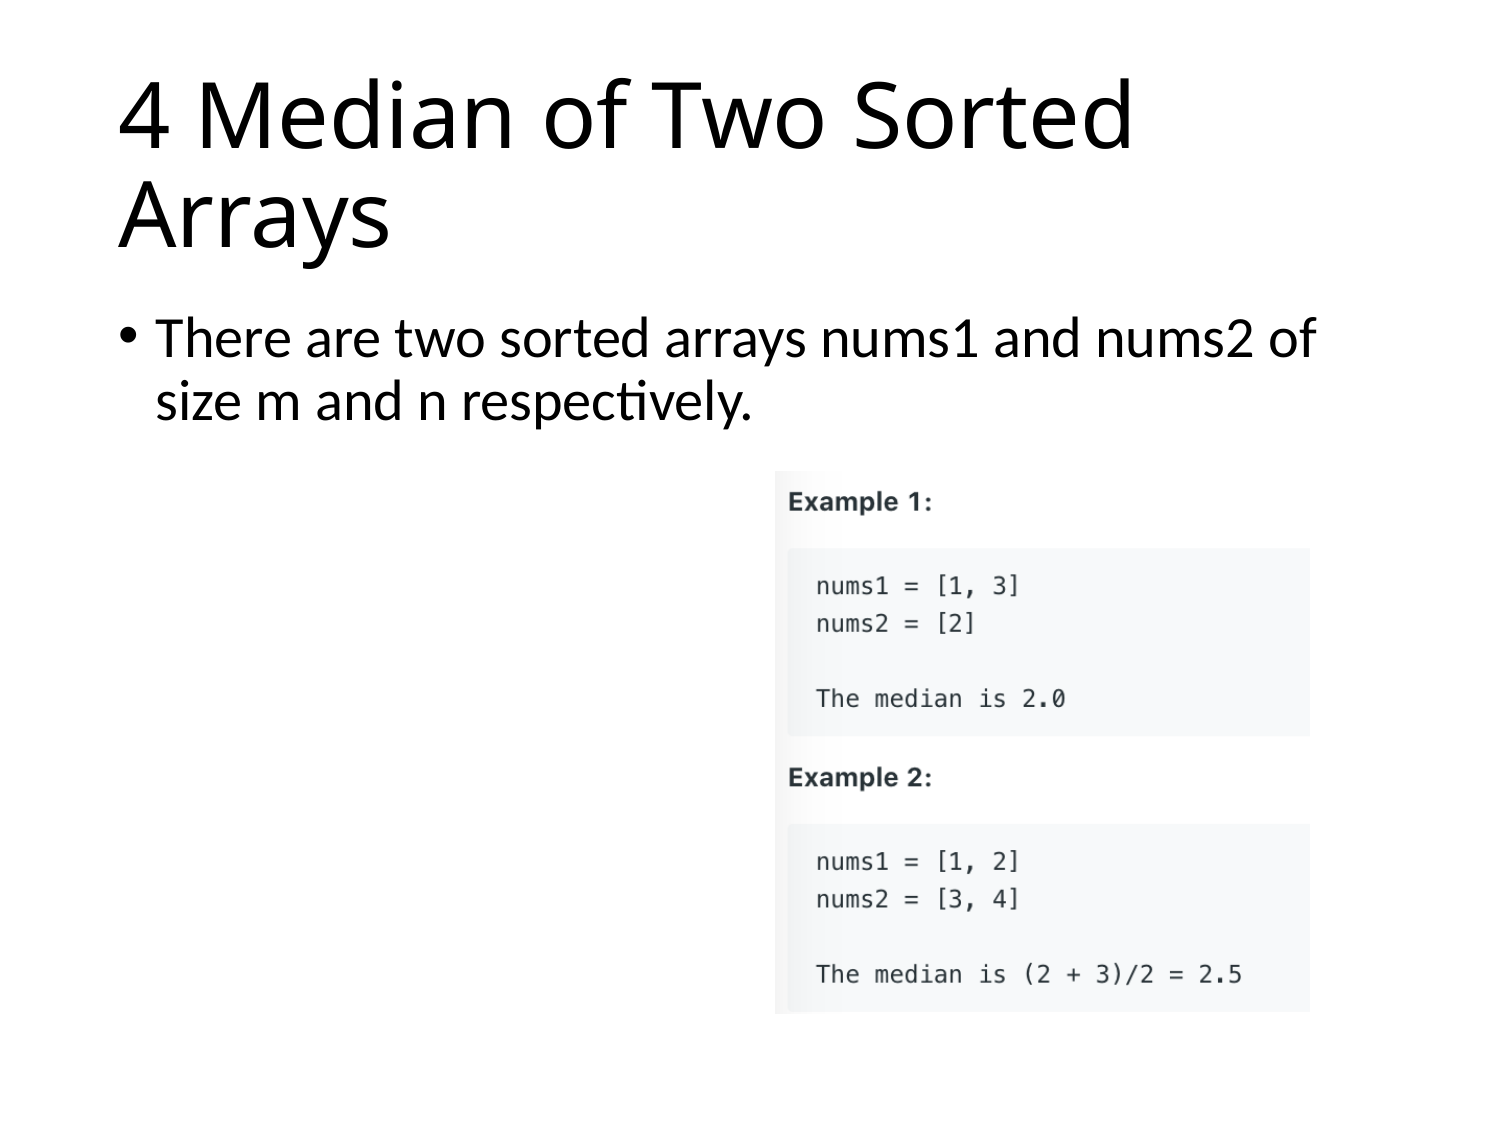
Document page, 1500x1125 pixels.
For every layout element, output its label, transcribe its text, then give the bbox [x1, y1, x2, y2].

picture [775, 471, 1310, 1014]
title 4 Median of Two Sorted Arrays [103, 59, 1397, 278]
list There are two sorted arrays nums1 and nums2 of size m and n respectively. [103, 299, 1397, 1014]
